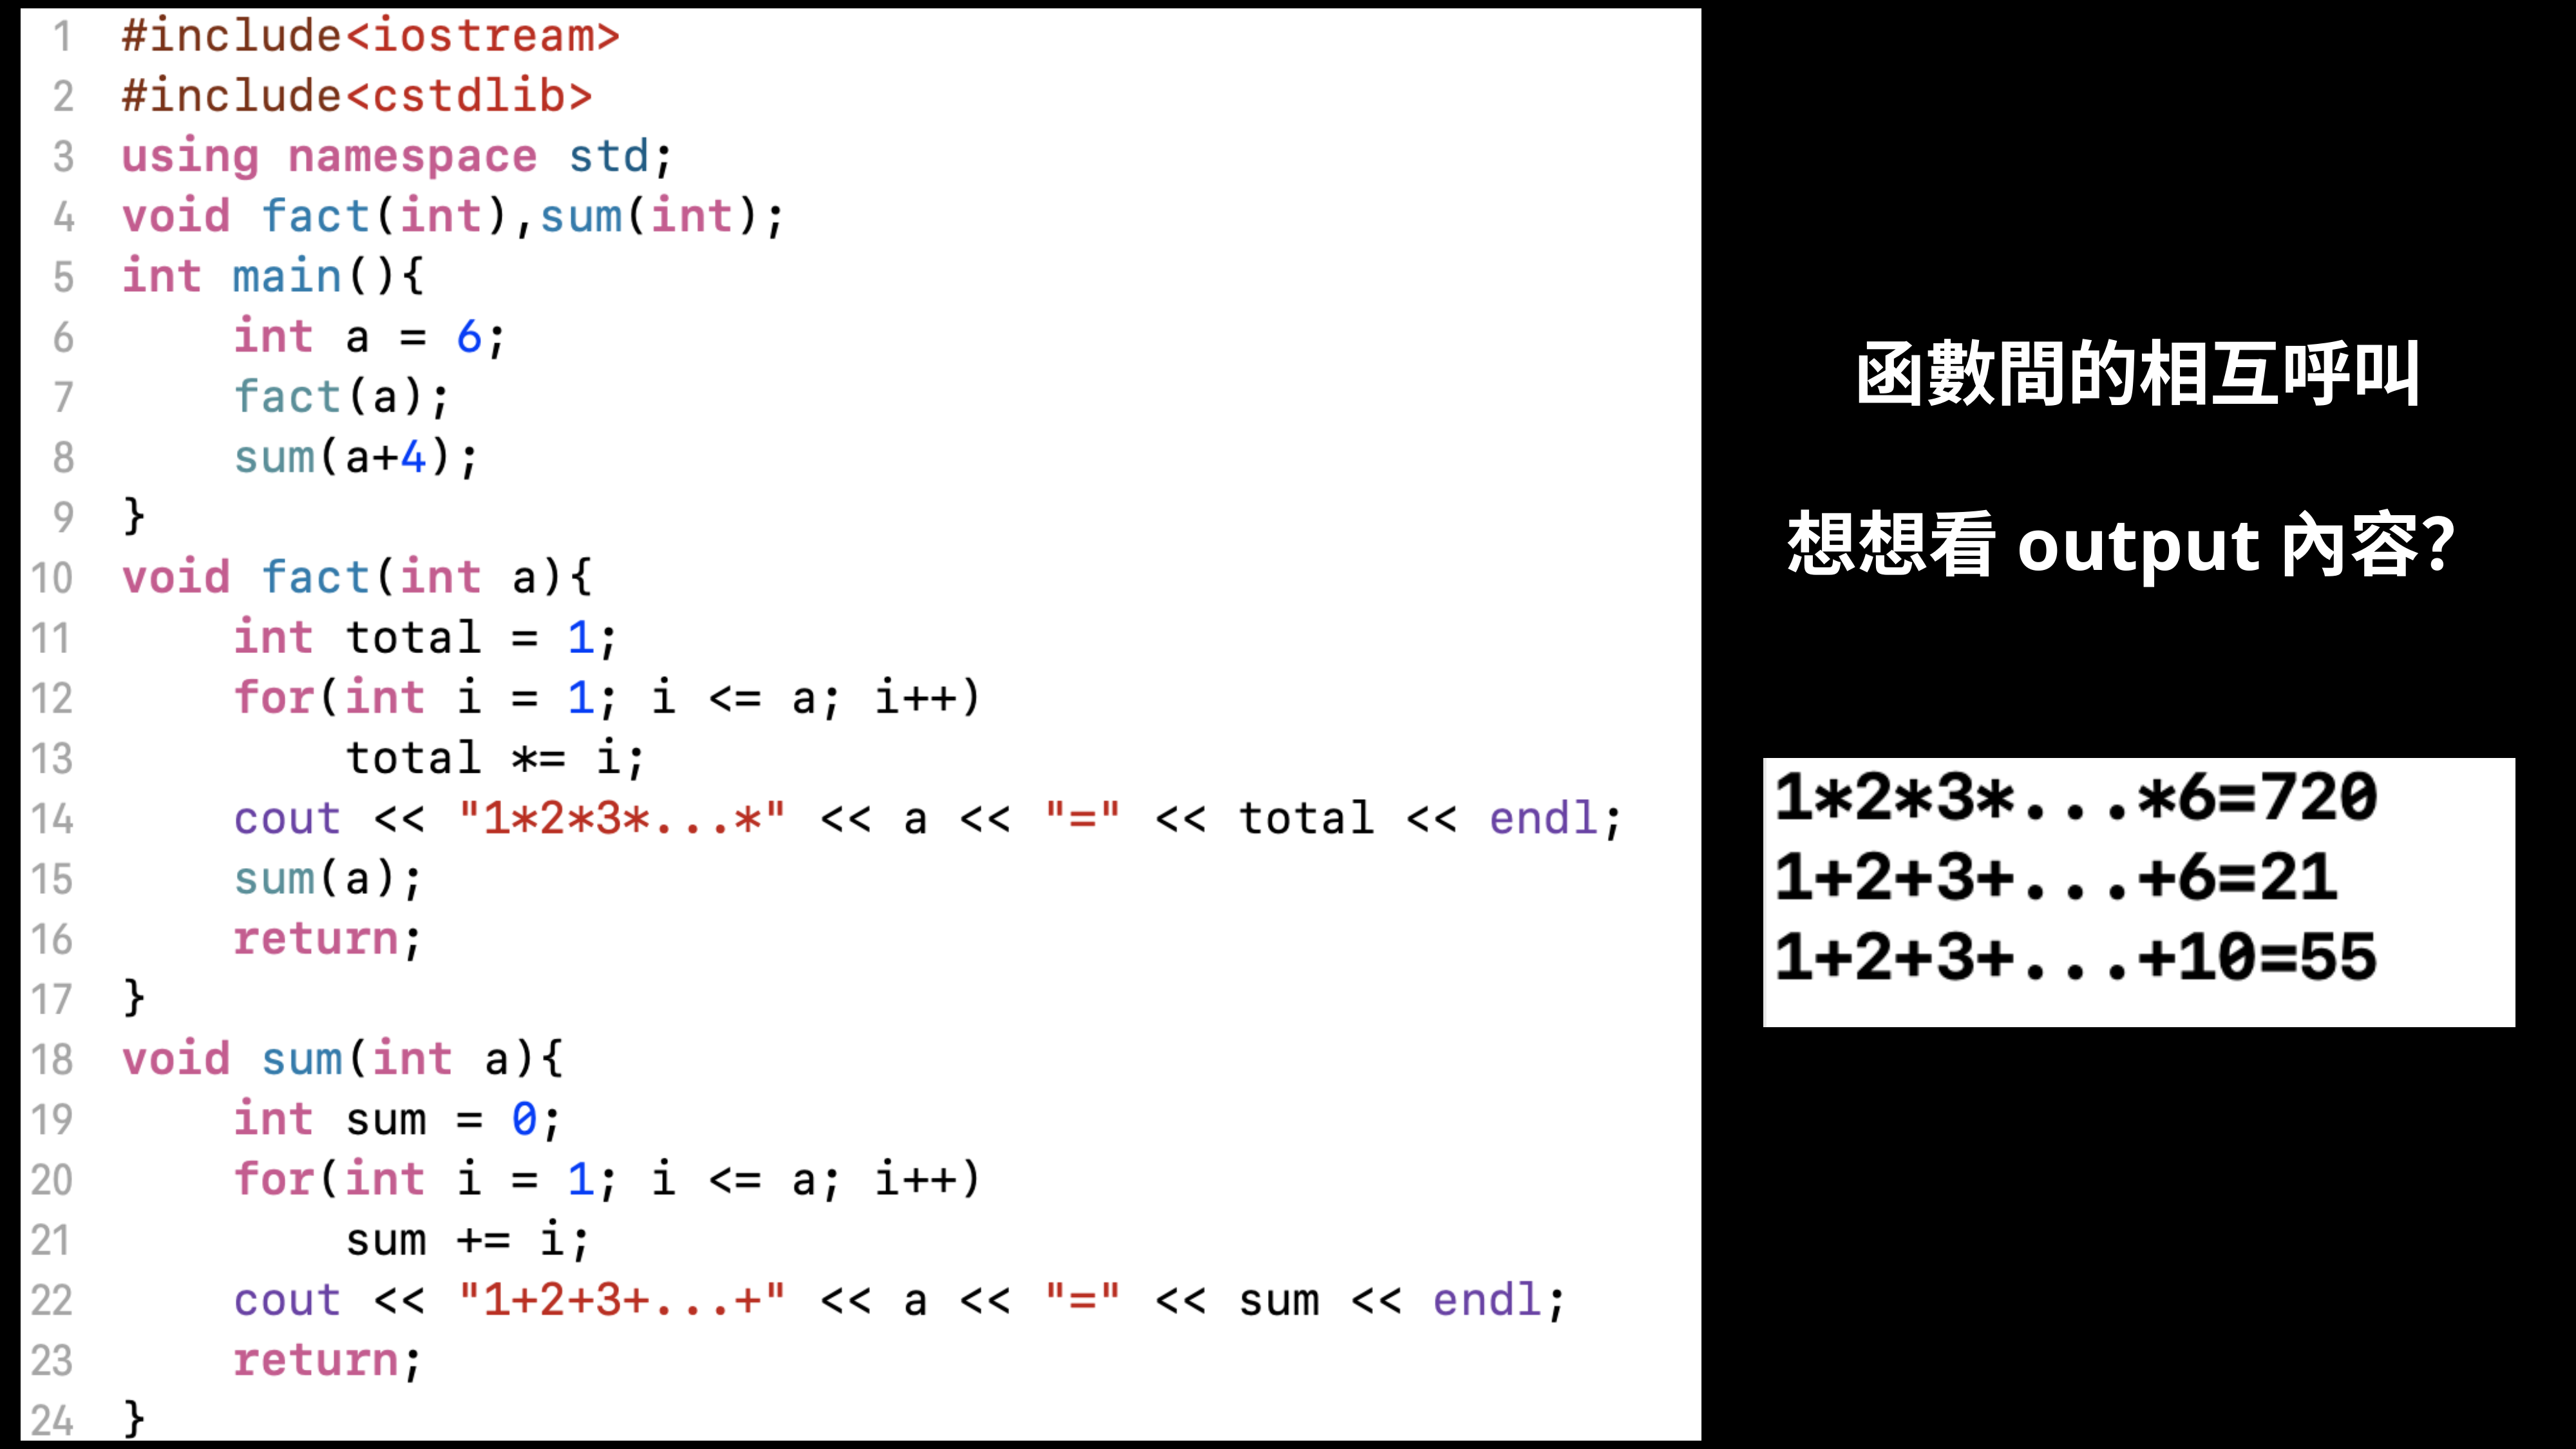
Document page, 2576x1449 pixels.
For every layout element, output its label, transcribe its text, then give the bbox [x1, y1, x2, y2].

text_box 函數間的相互呼叫 想想看output內容？ [1781, 323, 2497, 591]
picture [1763, 758, 2515, 1028]
picture [20, 8, 1701, 1441]
